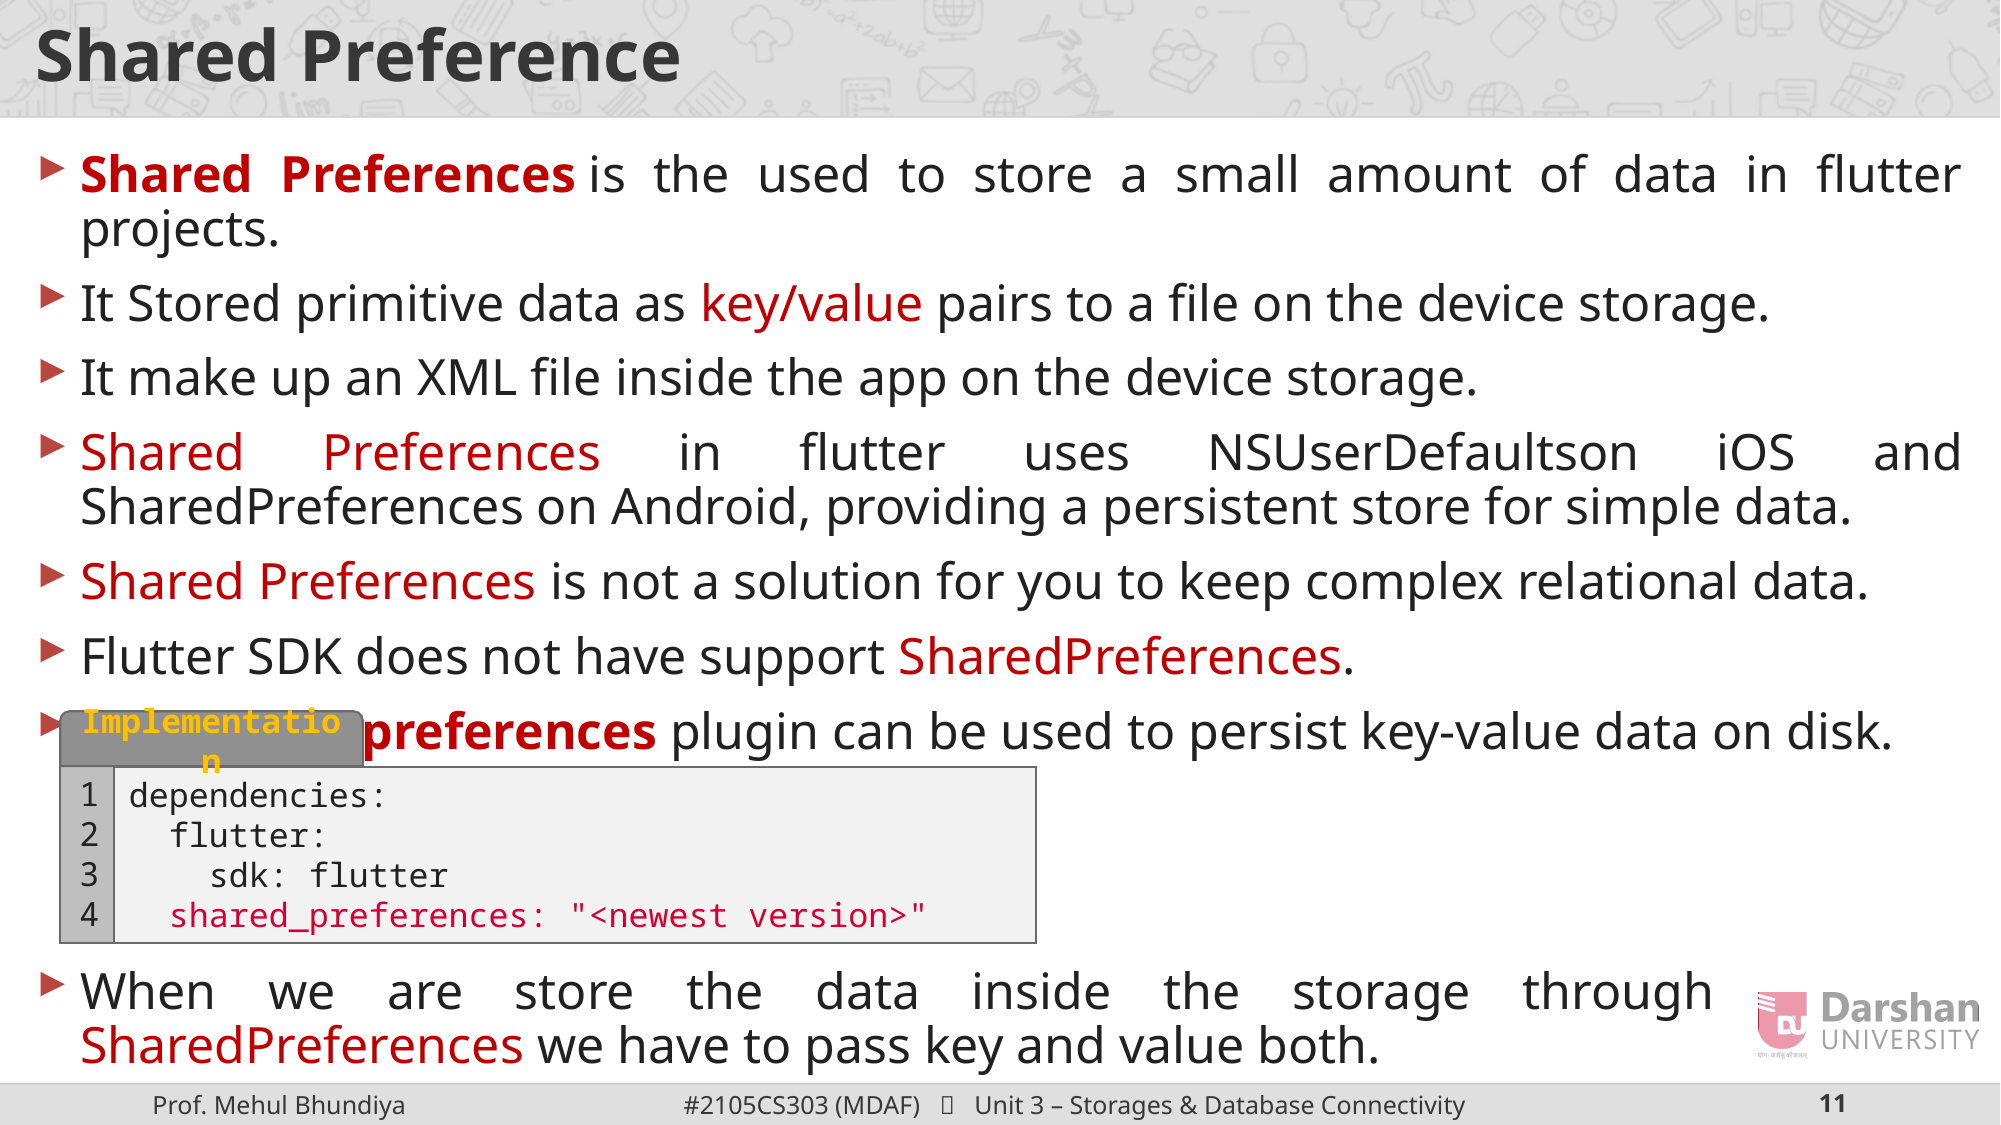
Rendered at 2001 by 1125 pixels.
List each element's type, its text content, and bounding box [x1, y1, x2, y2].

title Shared Preference [0, 0, 2000, 117]
list Shared Preferences is the used to store a small amount of data in flutter projects. It Stored primitive data as key/value pairs to a file on the device storage. It make up an XML file inside the app on the device storage. Shared Preferences in flutter uses NSUserDefaultson iOS and SharedPreferences on Android, providing a persistent store for simple data. Shared Preferences is not a solution for you to keep complex relational data. Flutter SDK does not have support SharedPreferences. the shared_preferences plugin can be used to persist key-value data on disk. [21, 141, 1979, 955]
text_box When we are store the data inside the storage through SharedPreferences we have to pass key and value both. [21, 958, 1730, 1070]
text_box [60, 711, 1037, 943]
